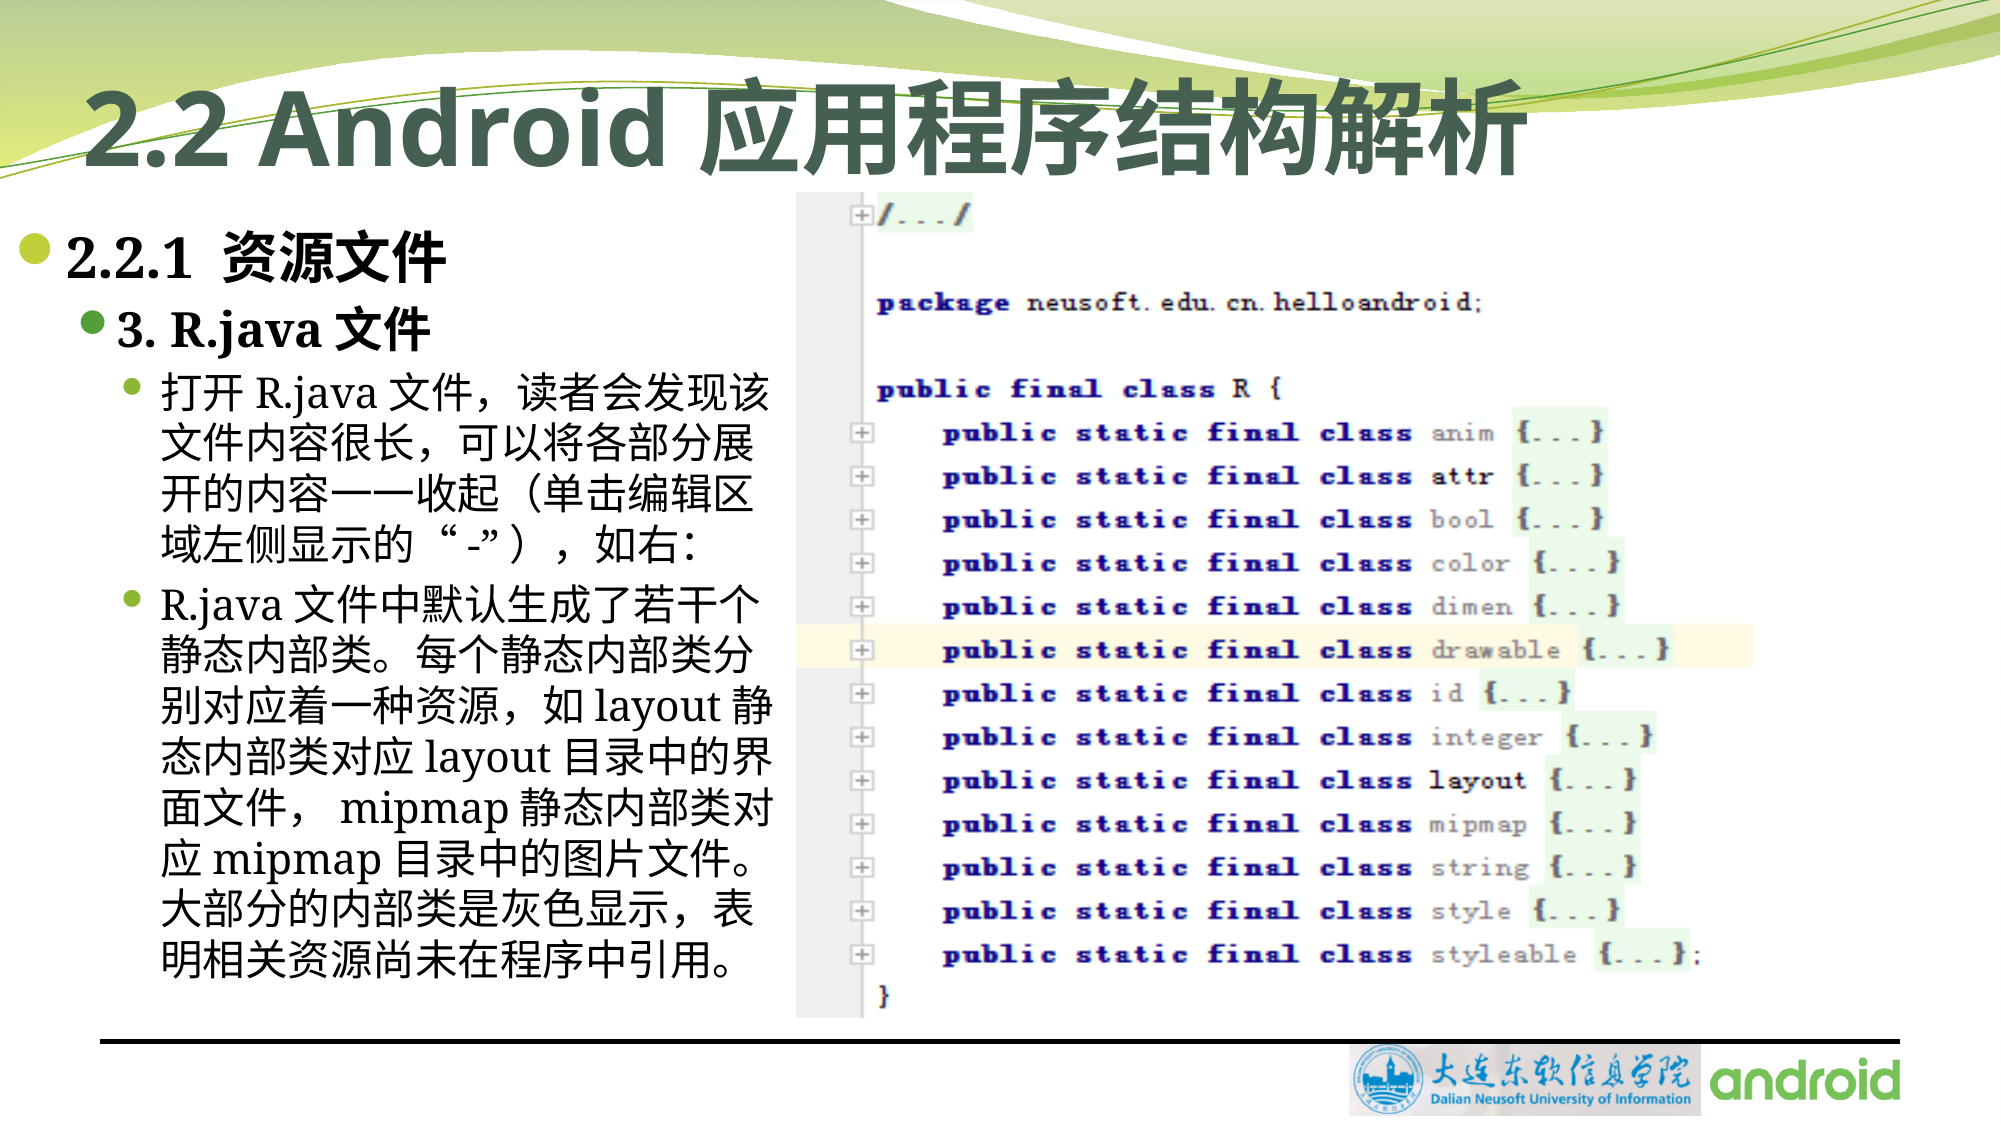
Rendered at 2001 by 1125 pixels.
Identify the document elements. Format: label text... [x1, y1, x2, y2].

picture [1710, 1057, 1900, 1100]
list 2.2.1 资源文件 3. R.java文件 打开R.java文件，读者会发现该文件内容很长，可以将各部分展开的内容一一收起（单击编辑区域左侧显示的“-”），如右： R.java文件中默认生成了若干个静态内部类。每个静态内部类分别对应着一种资源，如layout静态内部类对应layout目录中的界面文件，mipmap静态内部类对应mipmap目录中的图片文件。大部分的内部类是灰色显示，表明相关资源尚未在程序中引用。 [0, 214, 796, 1002]
picture [796, 192, 1754, 1018]
picture [1349, 1044, 1701, 1116]
title 2.2 Android应用程序结构解析 [82, 0, 1883, 188]
